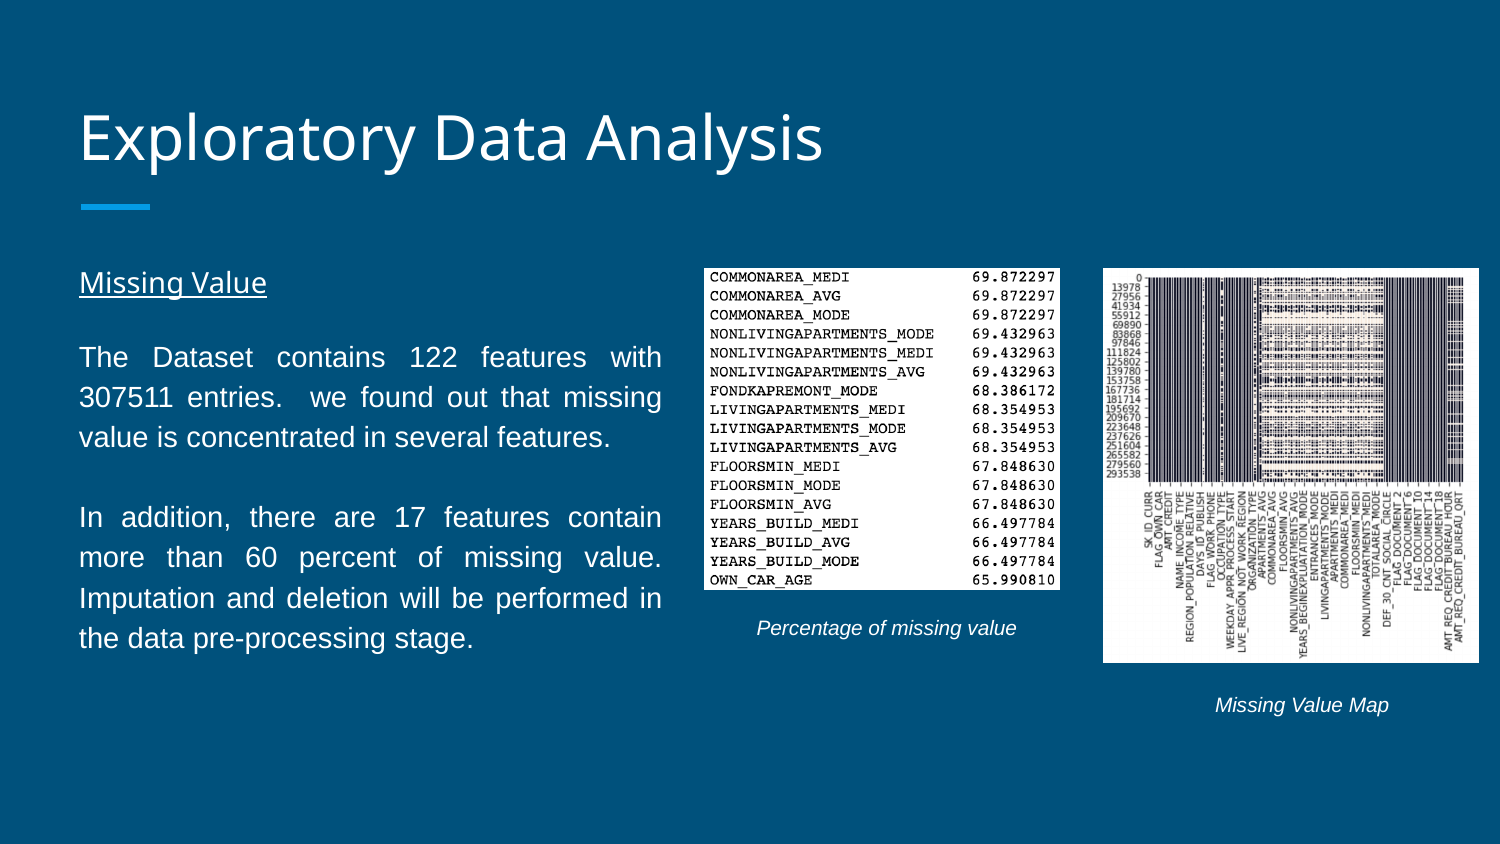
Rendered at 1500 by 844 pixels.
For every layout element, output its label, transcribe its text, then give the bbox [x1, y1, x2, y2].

text_box Percentage of missing value [741, 600, 1040, 694]
title Exploratory Data Analysis [63, 75, 1437, 188]
picture [1104, 269, 1478, 662]
picture [705, 269, 1059, 589]
list Missing Value The Dataset contains 122 features with 307511 entries. we found out that missing value is concentrated in several features. In addition, there are 17 features contain more than 60 percent of missing value. Imputation and deletion will be performed in the data pre-processing stage. [63, 244, 679, 750]
text_box Missing Value Map [1199, 676, 1426, 771]
